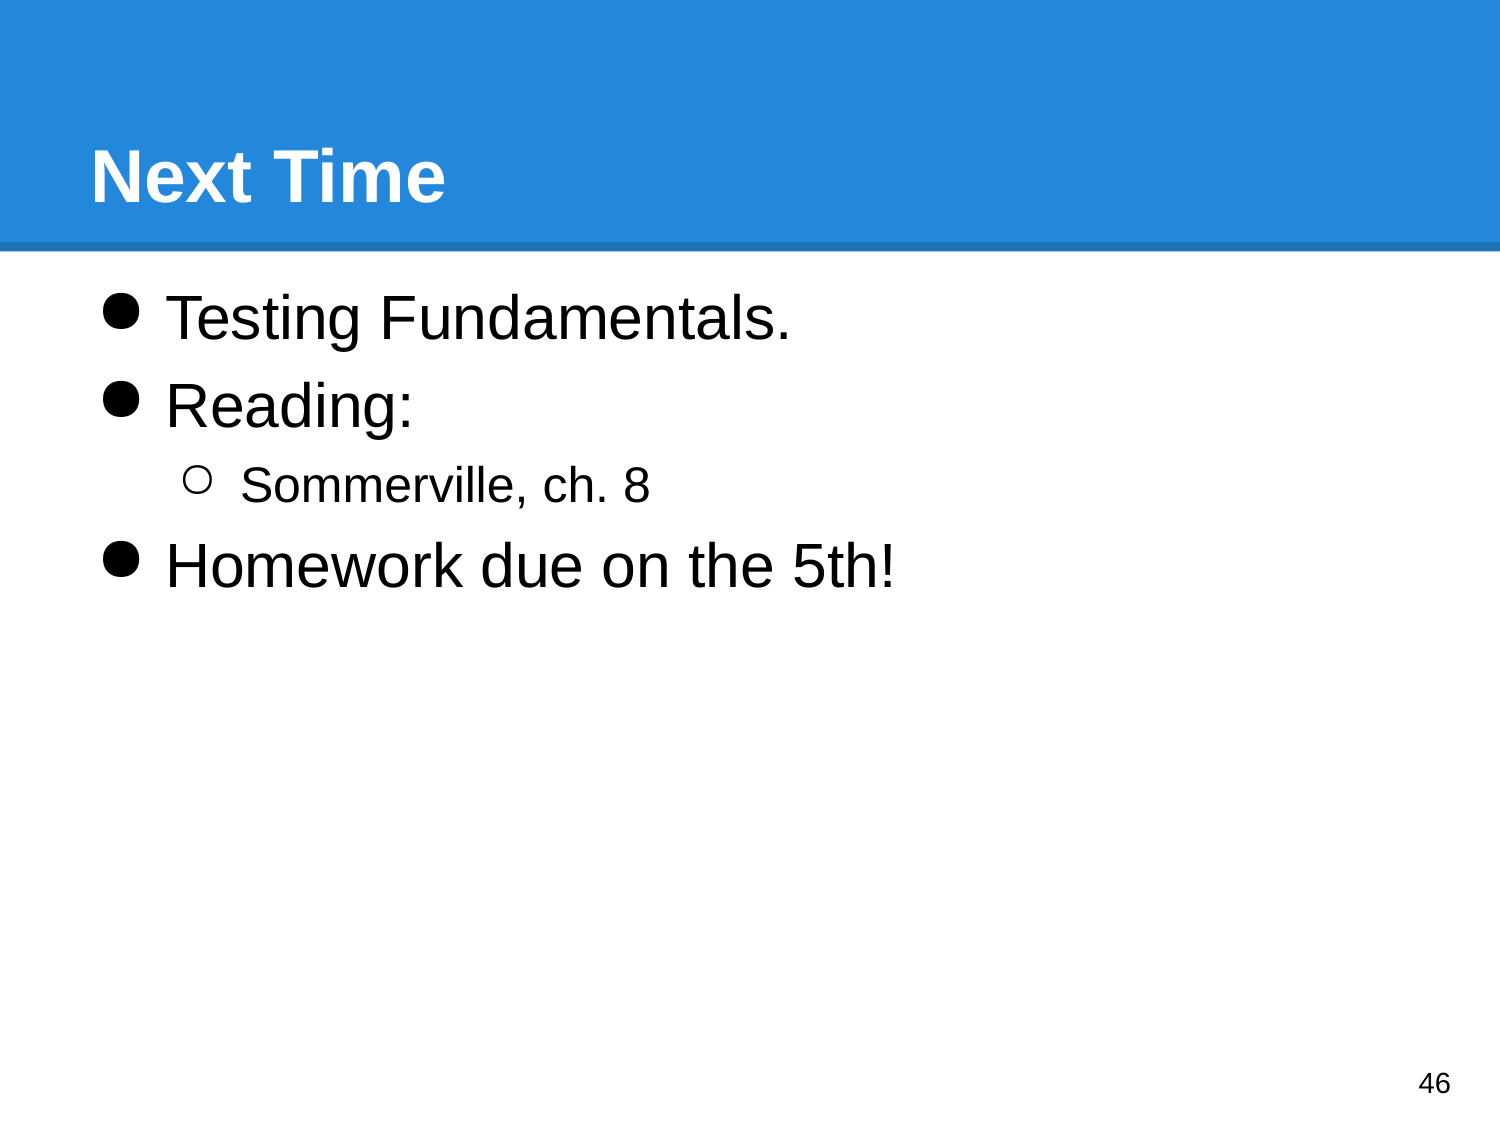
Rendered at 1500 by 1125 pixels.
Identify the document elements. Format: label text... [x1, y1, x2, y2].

list Testing Fundamentals. Reading: Sommerville, ch. 8 Homework due on the 5th! [75, 262, 1476, 1078]
slide_number ‹#› [1403, 1038, 1494, 1125]
title Next Time [75, 45, 1425, 233]
